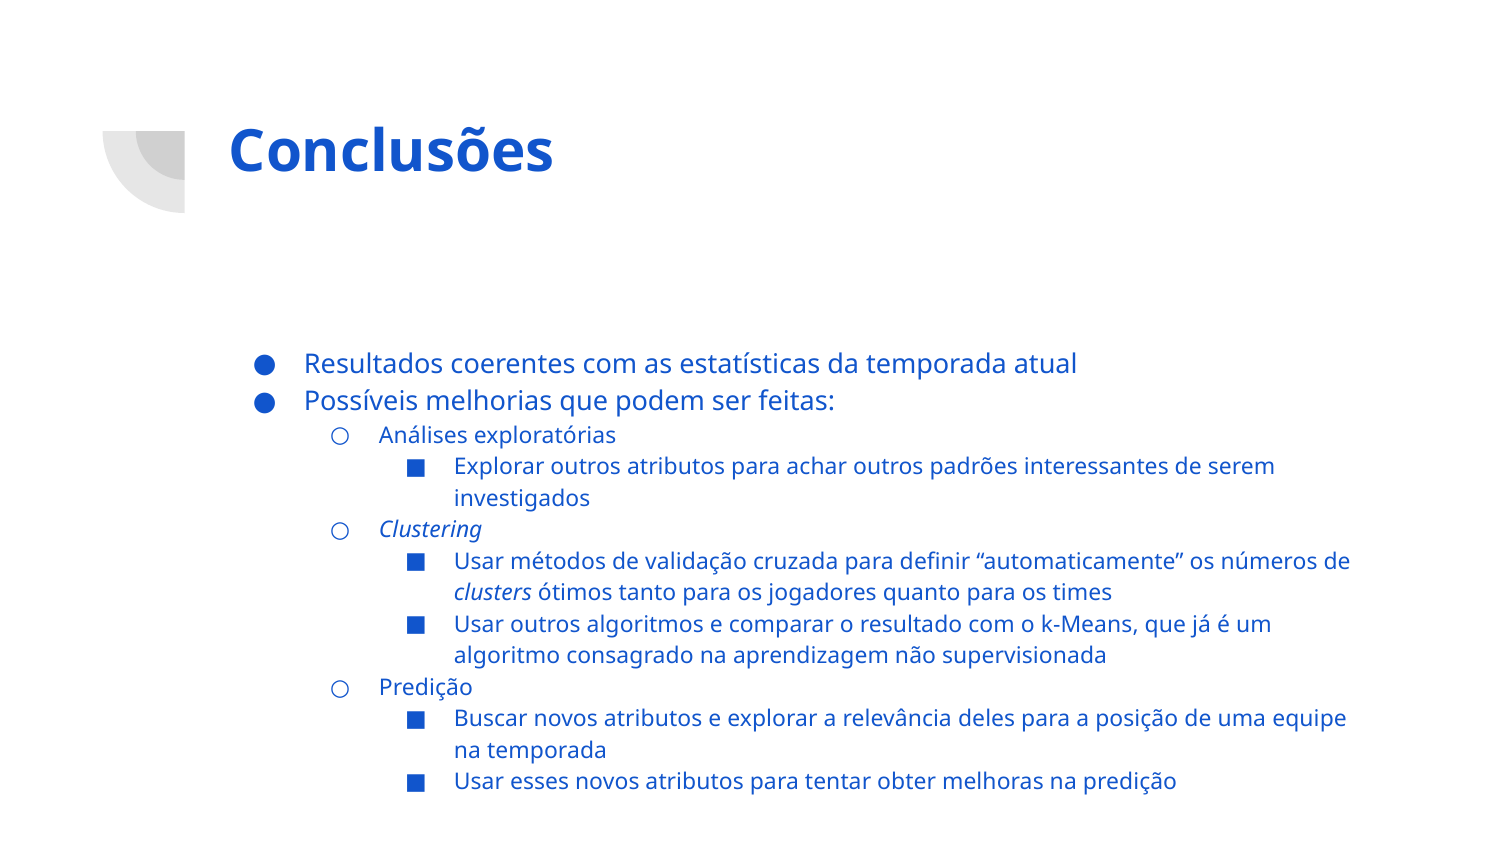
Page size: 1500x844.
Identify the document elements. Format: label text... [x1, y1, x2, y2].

list Resultados coerentes com as estatísticas da temporada atual Possíveis melhorias que podem ser feitas: Análises exploratórias Explorar outros atributos para achar outros padrões interessantes de serem investigados Clustering Usar métodos de validação cruzada para definir “automaticamente” os números de clusters ótimos tanto para os jogadores quanto para os times Usar outros algoritmos e comparar o resultado com o k-Means, que já é um algoritmo consagrado na aprendizagem não supervisionada Predição Buscar novos atributos e explorar a relevância deles para a posição de uma equipe na temporada Usar esses novos atributos para tentar obter melhoras na predição [213, 326, 1368, 744]
title Conclusões [213, 98, 1368, 263]
